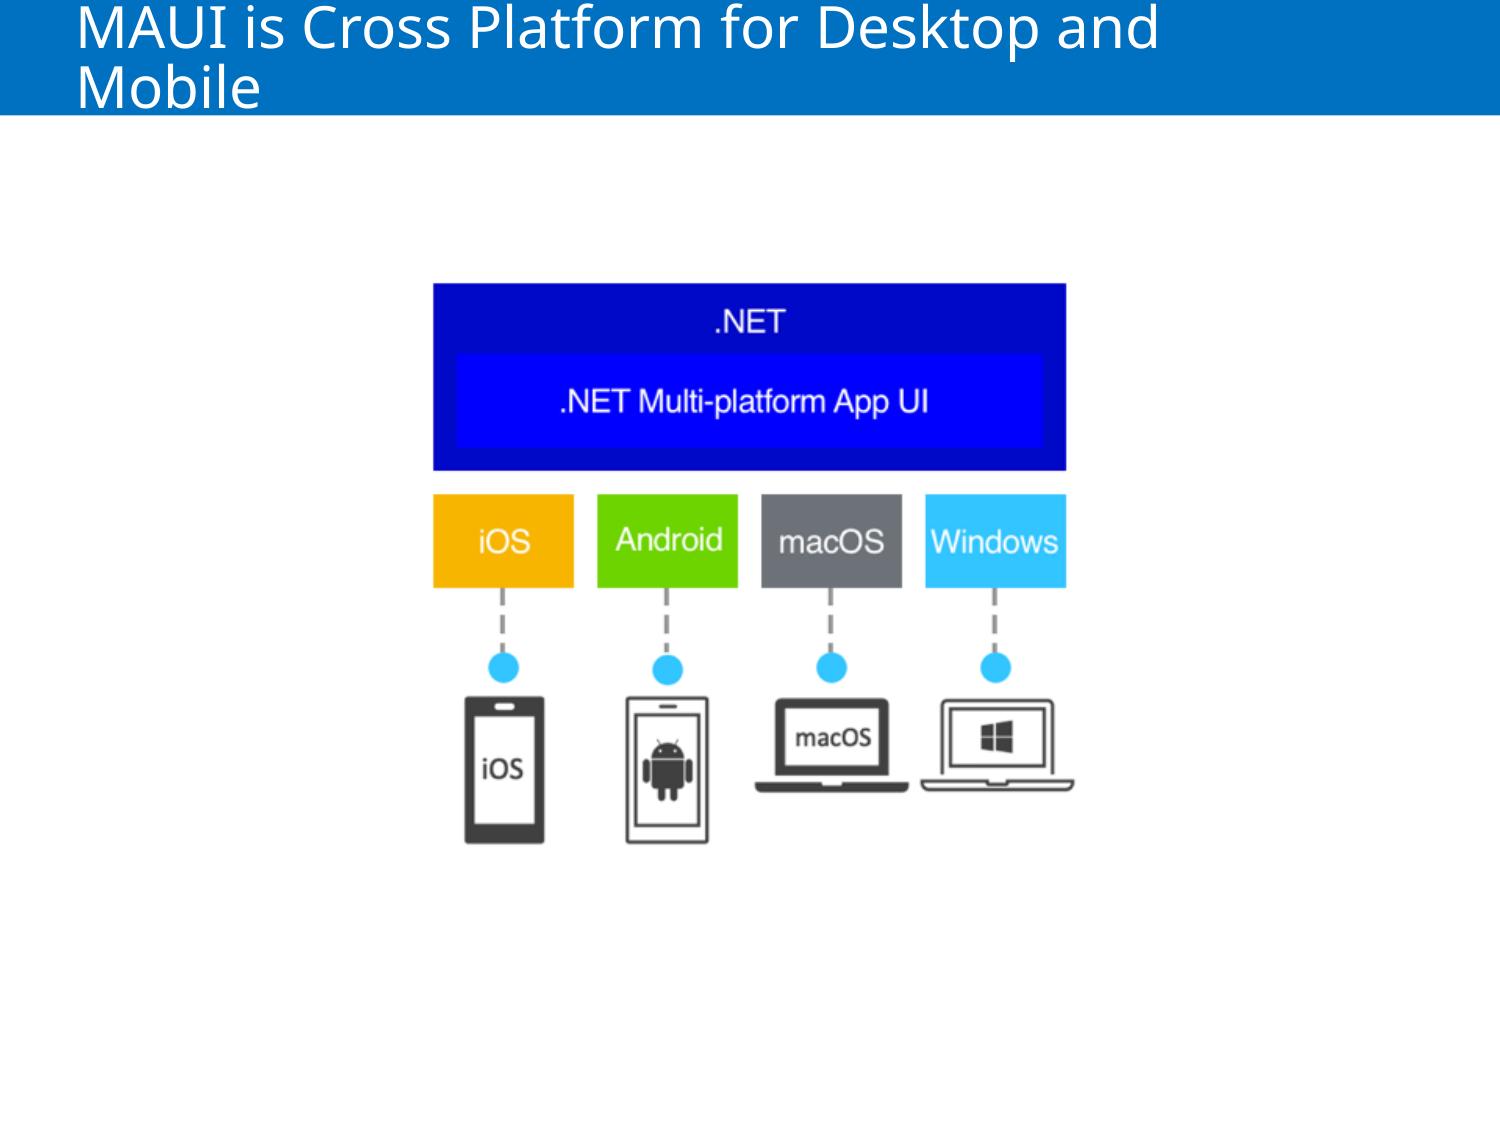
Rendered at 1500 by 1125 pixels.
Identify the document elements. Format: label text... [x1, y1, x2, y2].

picture [409, 259, 1091, 866]
title MAUI is Cross Platform for Desktop and Mobile [75, 0, 1351, 122]
